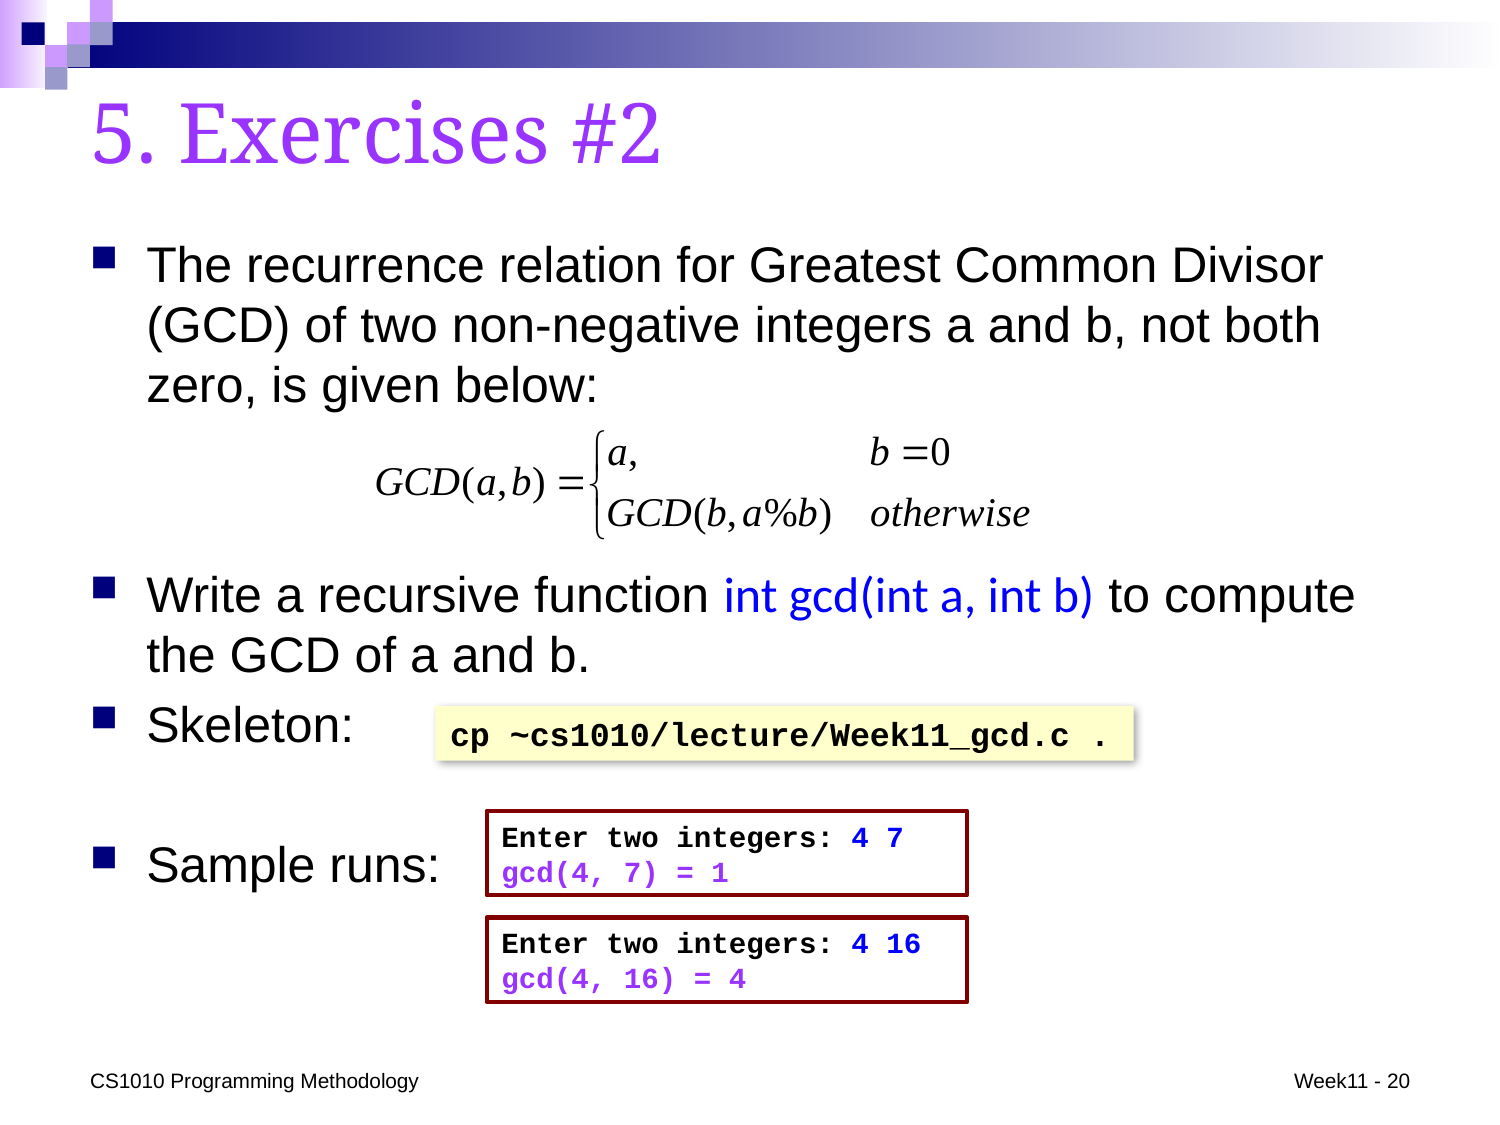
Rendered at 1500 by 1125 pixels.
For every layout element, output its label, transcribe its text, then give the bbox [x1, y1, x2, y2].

text_box Enter two integers: 4 16 gcd(4, 16) = 4 [485, 915, 969, 1004]
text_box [369, 423, 1035, 547]
text_box [0, 0, 1500, 75]
text_box cp ~cs1010/lecture/Week11_gcd.c . [433, 704, 1136, 763]
footer CS1010 Programming Methodology [74, 432, 439, 1101]
slide_number Week11 - 20 [1275, 432, 1426, 1101]
title 5. Exercises #2 [74, 75, 1426, 197]
text_box Enter two integers: 4 7 gcd(4, 7) = 1 [485, 809, 969, 897]
list The recurrence relation for Greatest Common Divisor (GCD) of two non-negative integers a and b, not both zero, is given below: Write a recursive function int gcd(int a, int b) to compute the GCD of a and b. Skeleton: Sample runs: [74, 224, 1426, 901]
